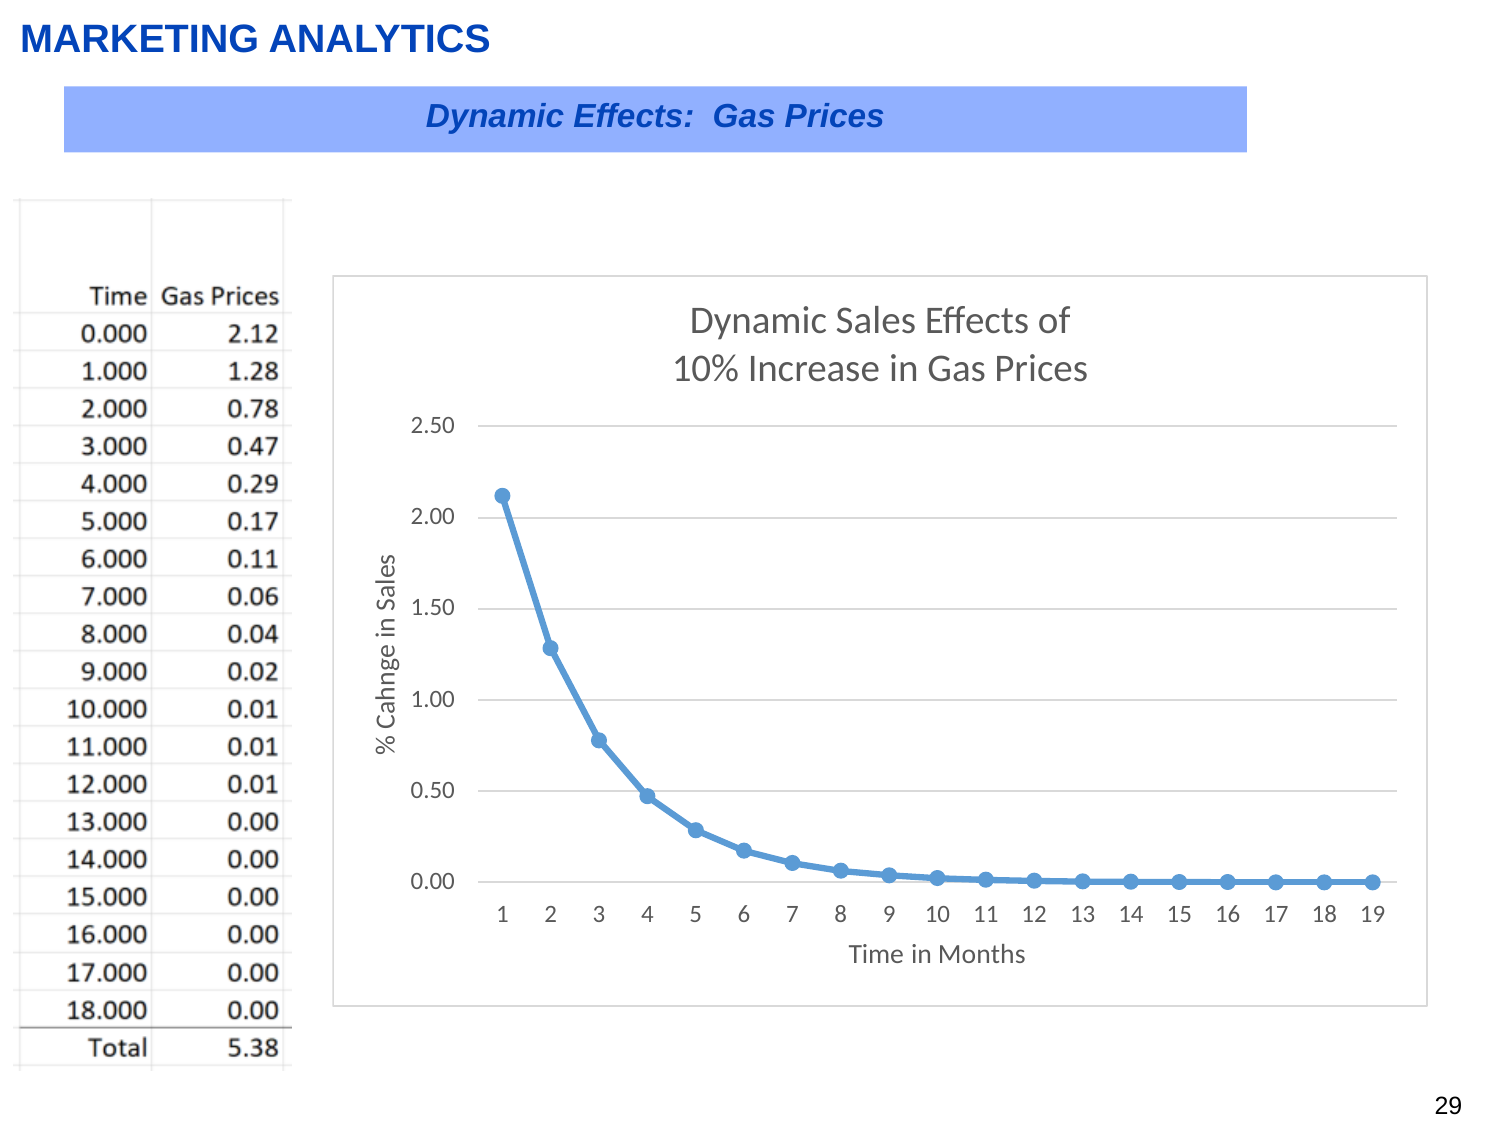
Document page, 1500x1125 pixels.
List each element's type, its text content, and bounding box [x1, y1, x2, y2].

picture [13, 198, 292, 1071]
text_box Dynamic Effects: Gas Prices [64, 86, 1247, 153]
text_box MARKETING ANALYTICS [20, 12, 1463, 61]
picture [331, 274, 1429, 1008]
slide_number 28 [1149, 1089, 1463, 1121]
